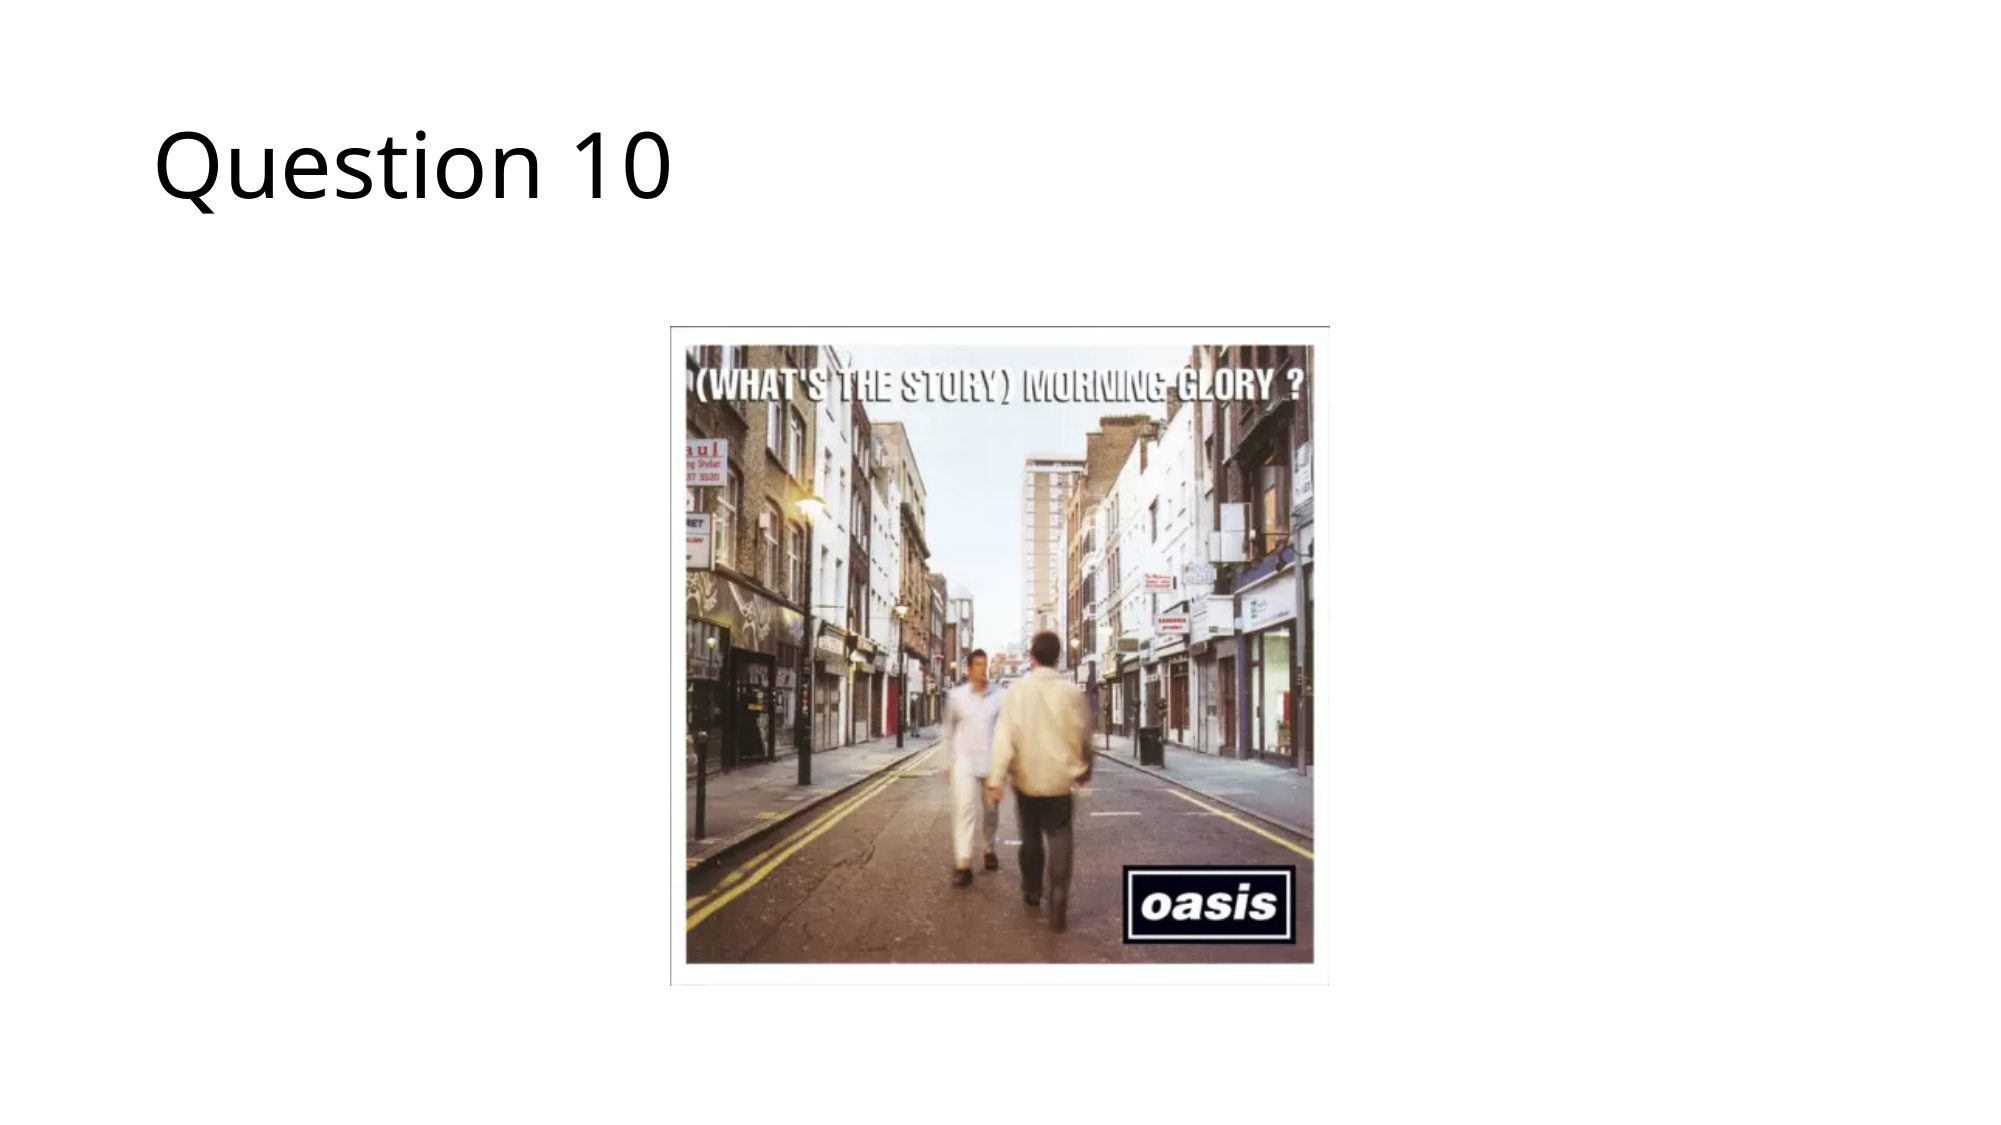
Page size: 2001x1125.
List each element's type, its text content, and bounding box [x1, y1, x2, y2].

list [670, 326, 1330, 987]
title Question 10 [137, 59, 1863, 278]
